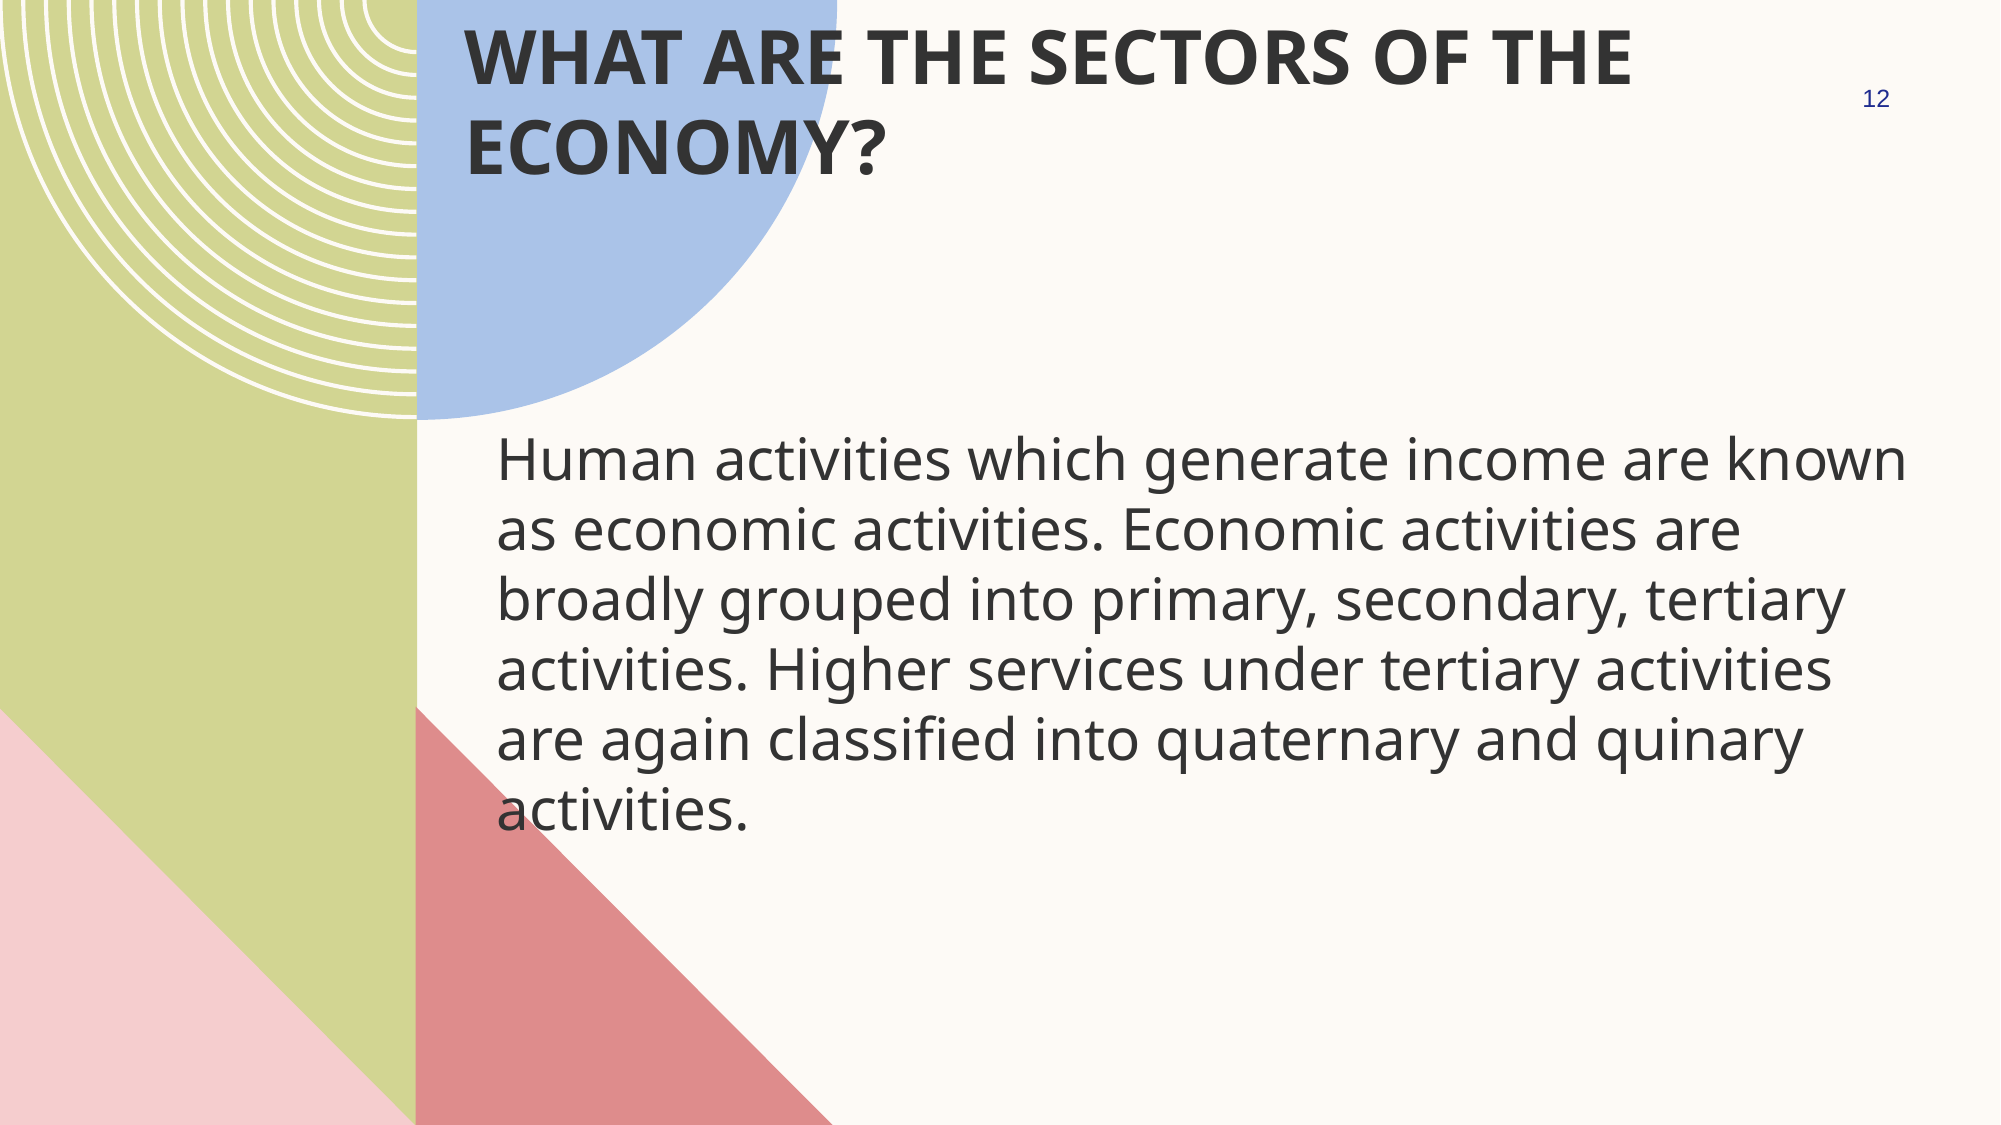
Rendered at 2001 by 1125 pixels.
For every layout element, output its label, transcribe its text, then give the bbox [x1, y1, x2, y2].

title What are the sectors of the economy? [464, 9, 1958, 183]
slide_number 12 [1795, 75, 1958, 120]
list Human activities which generate income are known as economic activities. Economic activities are broadly grouped into primary, secondary, tertiary activities. Higher services under tertiary activities are again classified into quaternary and quinary activities. [496, 422, 1933, 993]
